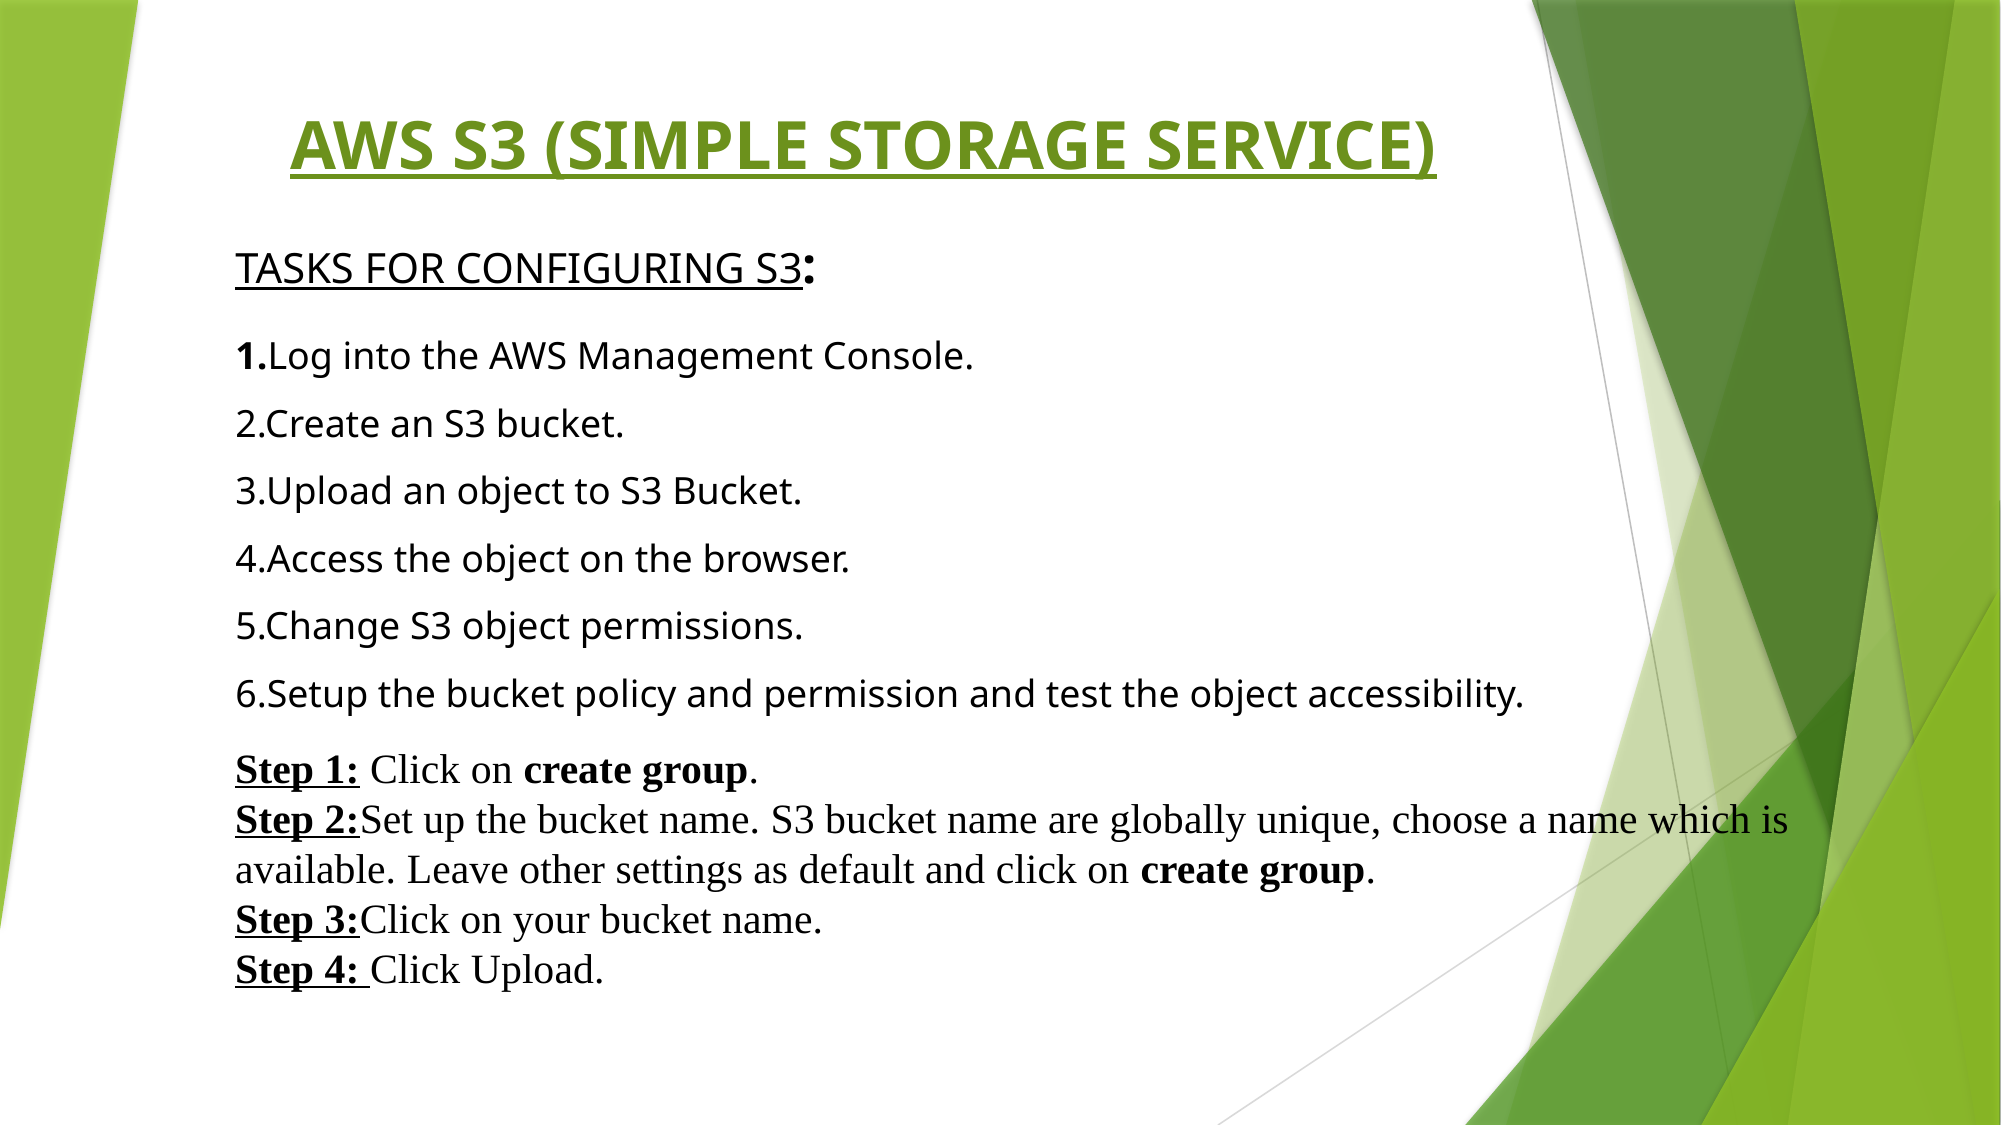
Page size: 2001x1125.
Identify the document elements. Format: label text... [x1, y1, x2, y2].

text_box AWS S3 (SIMPLE STORAGE SERVICE) [275, 95, 1753, 190]
text_box 1.Log into the AWS Management Console. 2.Create an S3 bucket. 3.Upload an object to S3 Bucket. 4.Access the object on the browser. 5.Change S3 object permissions. 6.Setup the bucket policy and permission and test the object accessibility. [220, 302, 1808, 722]
text_box TASKS FOR CONFIGURING S3: [220, 226, 1377, 302]
text_box Step 1: Click on create group. Step 2:Set up the bucket name. S3 bucket name are globally unique, choose a name which is available. Leave other settings as default and click on create group. Step 3:Click on your bucket name. Step 4: Click Upload. [220, 634, 1969, 1060]
